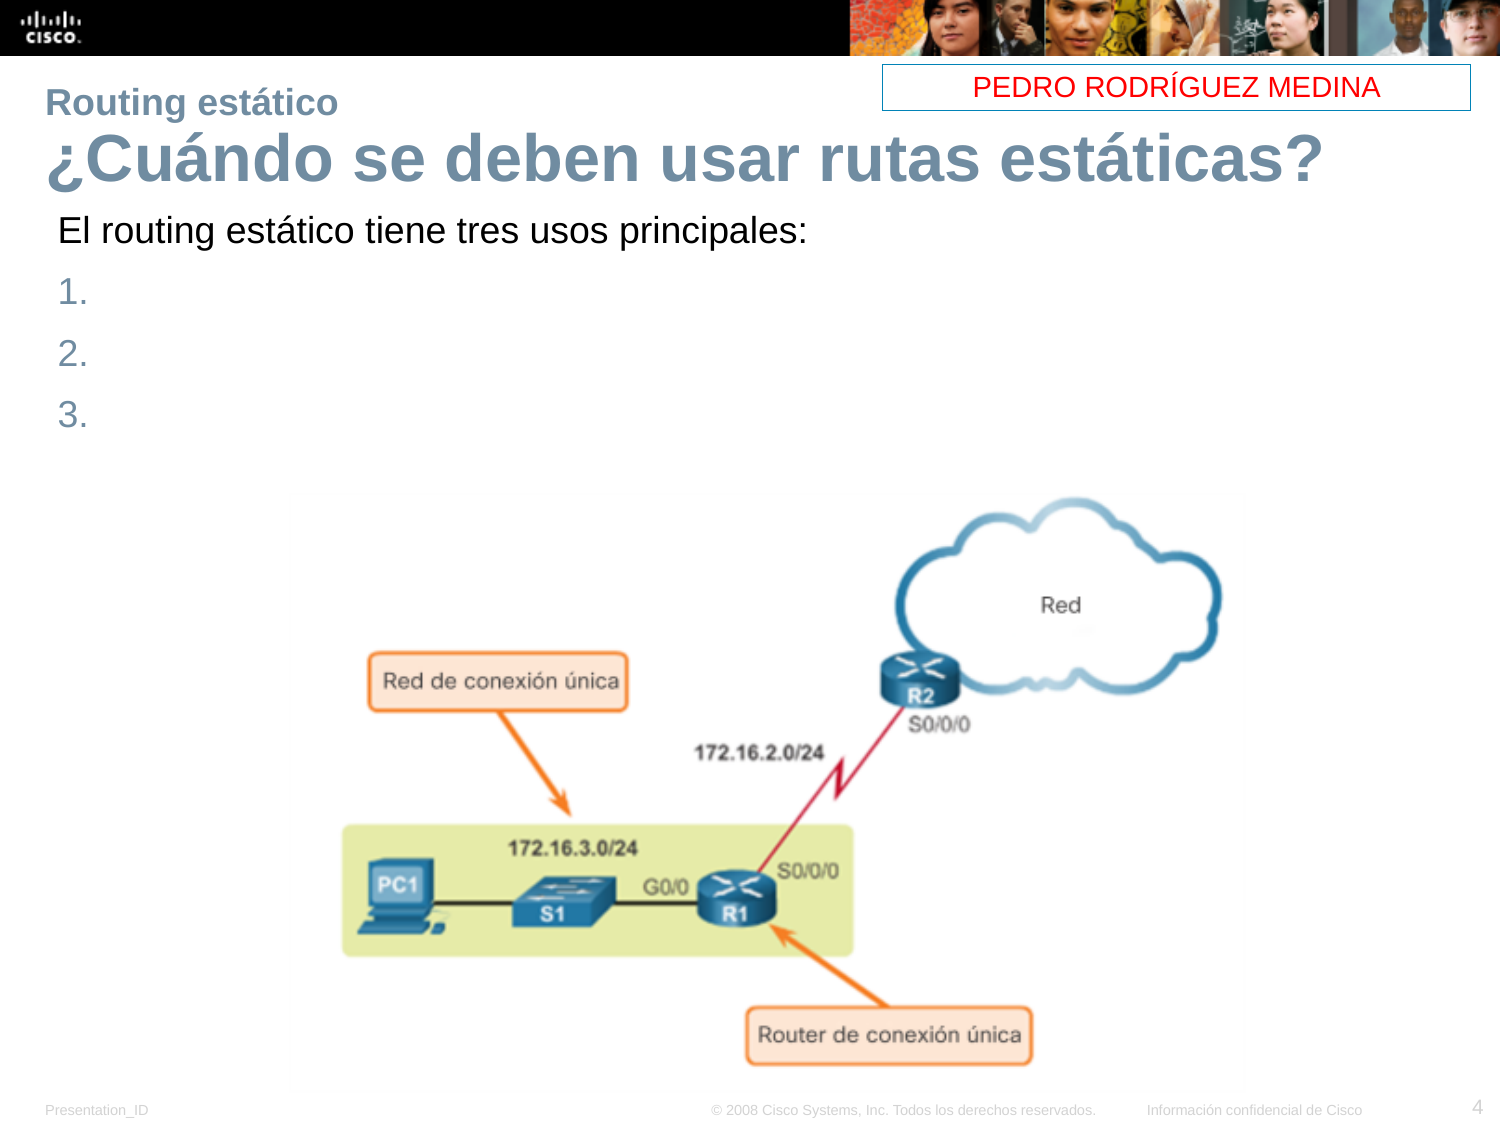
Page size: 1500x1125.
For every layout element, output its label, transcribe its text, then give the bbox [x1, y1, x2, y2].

list El routing estático tiene tres usos principales: [44, 202, 1450, 494]
text_box PEDRO RODRÍGUEZ MEDINA [882, 64, 1471, 111]
picture [289, 493, 1246, 1094]
title Routing estático ¿Cuándo se deben usar rutas estáticas? [31, 64, 1471, 203]
picture [0, 0, 1500, 56]
